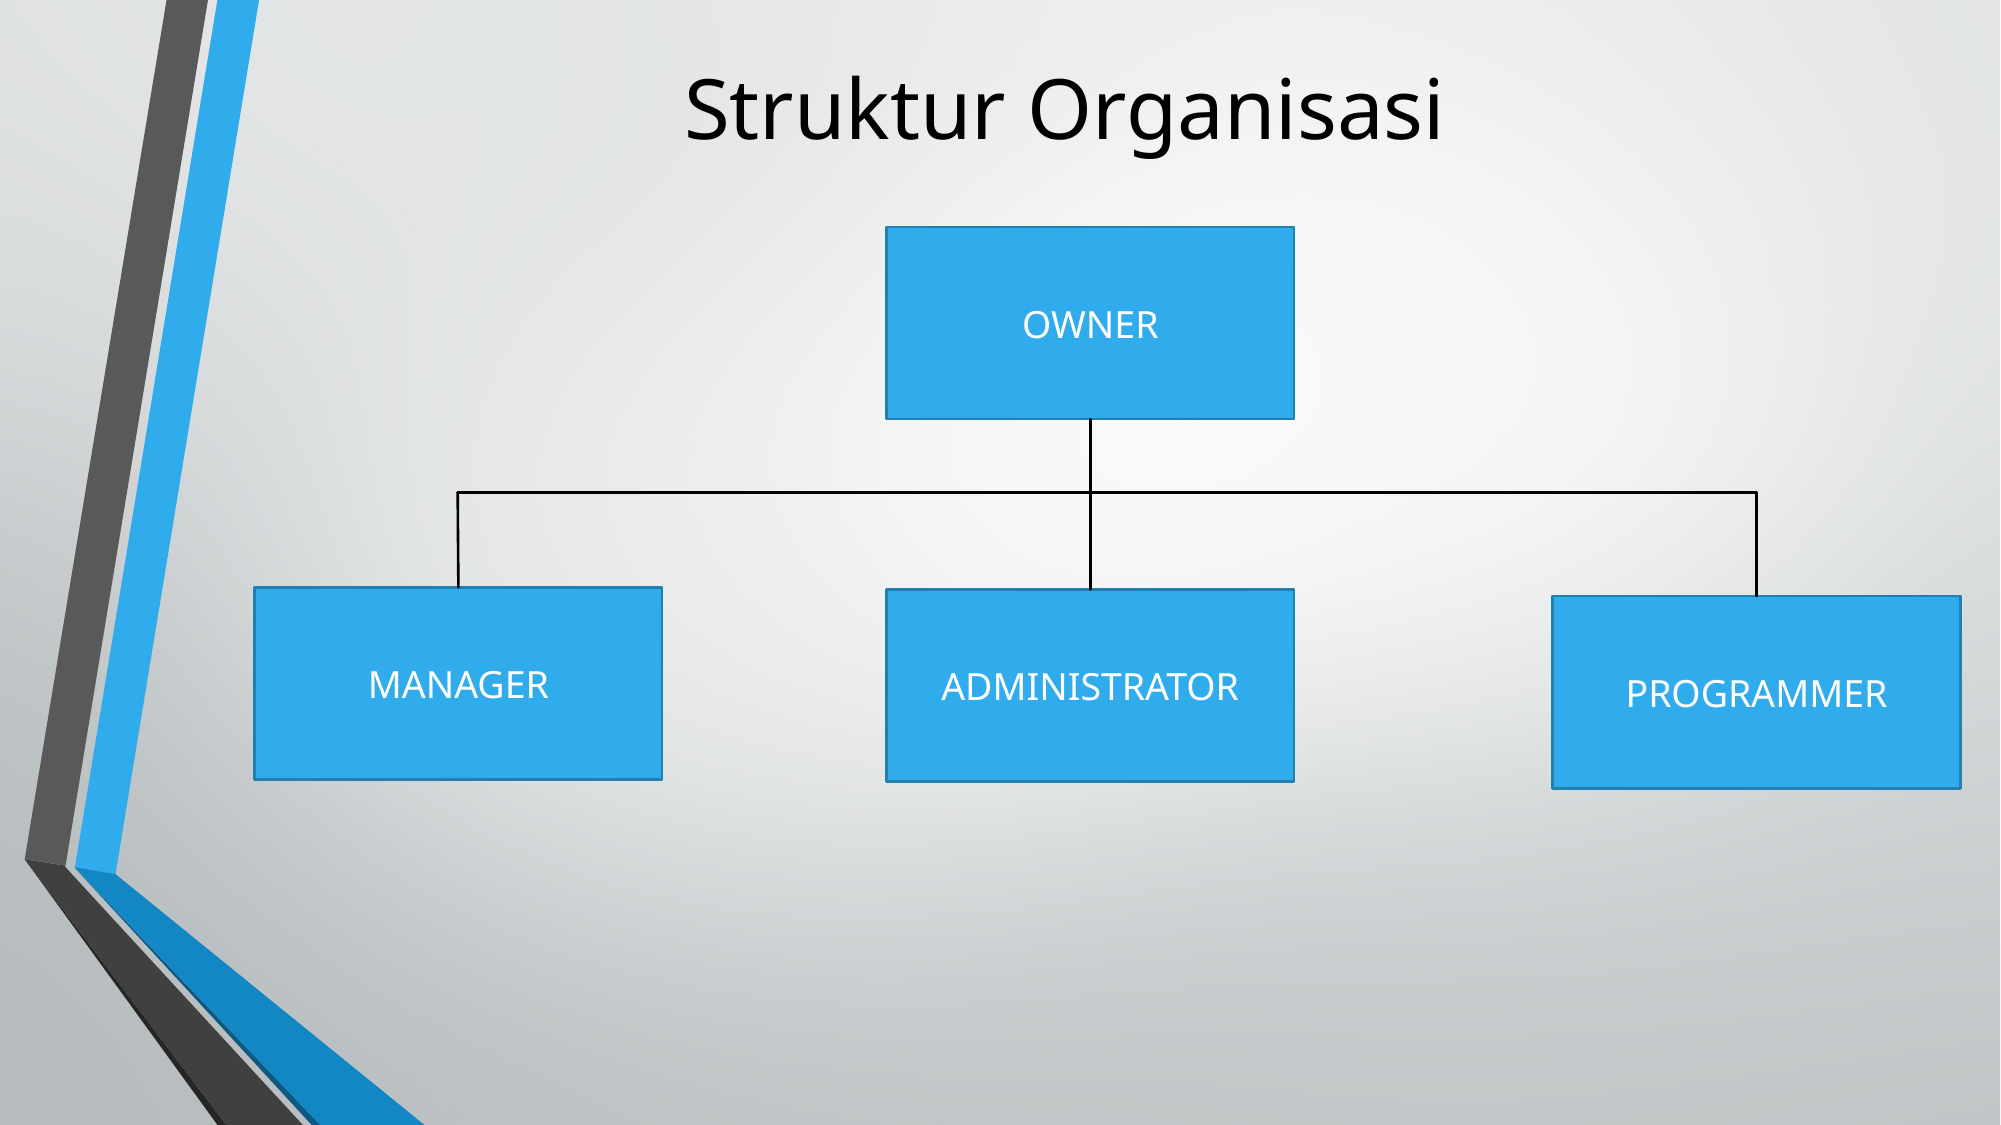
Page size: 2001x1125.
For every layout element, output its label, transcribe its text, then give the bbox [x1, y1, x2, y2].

text_box ADMINISTRATOR [885, 588, 1295, 783]
text_box MANAGER [253, 586, 663, 781]
text_box PROGRAMMER [1551, 595, 1962, 790]
text_box OWNER [885, 226, 1295, 420]
title Struktur Organisasi [243, 0, 1887, 250]
